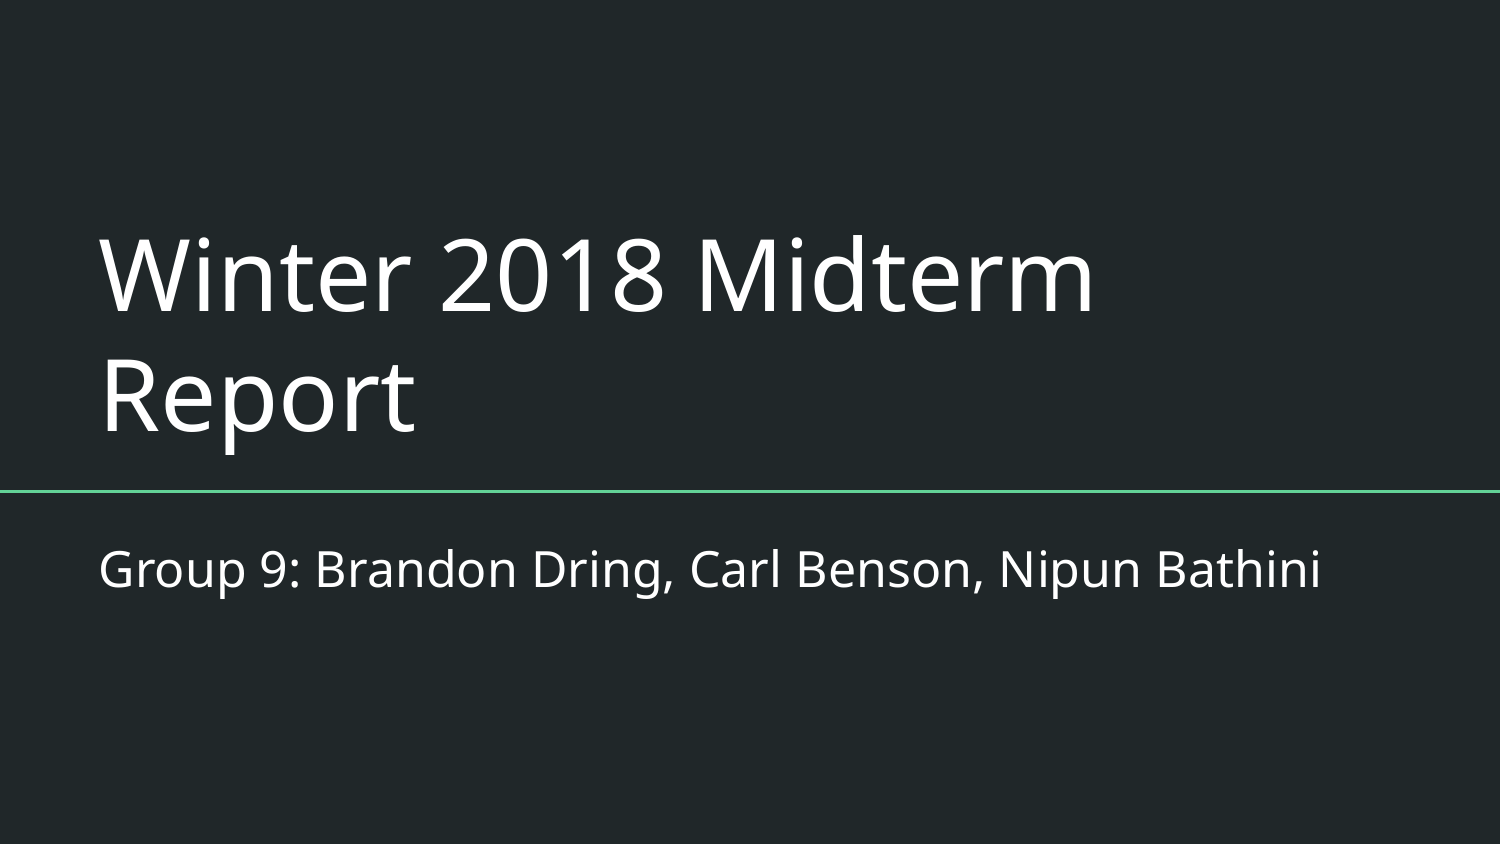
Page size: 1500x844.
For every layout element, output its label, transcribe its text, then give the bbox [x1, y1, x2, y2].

subtitle Group 9: Brandon Dring, Carl Benson, Nipun Bathini [83, 522, 1417, 626]
title Winter 2018 Midterm Report [83, 206, 1417, 467]
